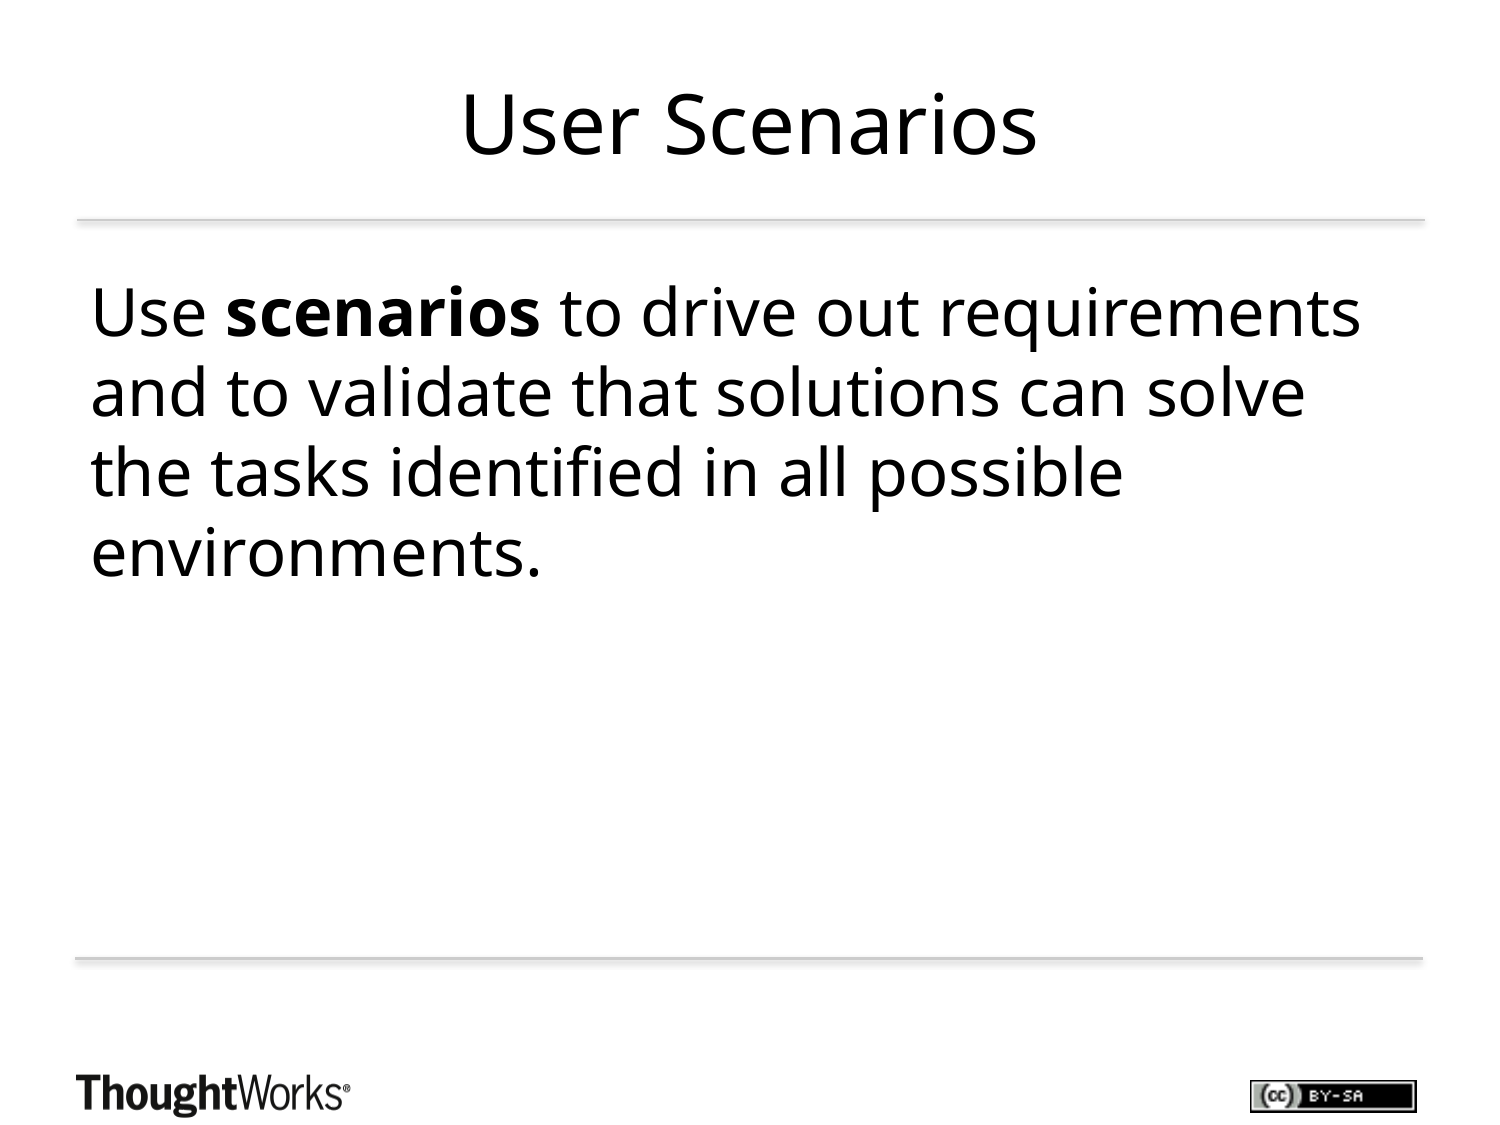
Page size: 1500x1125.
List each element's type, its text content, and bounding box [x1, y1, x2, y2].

title User Scenarios [75, 45, 1425, 197]
picture [75, 1074, 351, 1118]
list Use scenarios to drive out requirements and to validate that solutions can solve the tasks identified in all possible environments. [75, 262, 1425, 948]
picture [1250, 1080, 1417, 1113]
